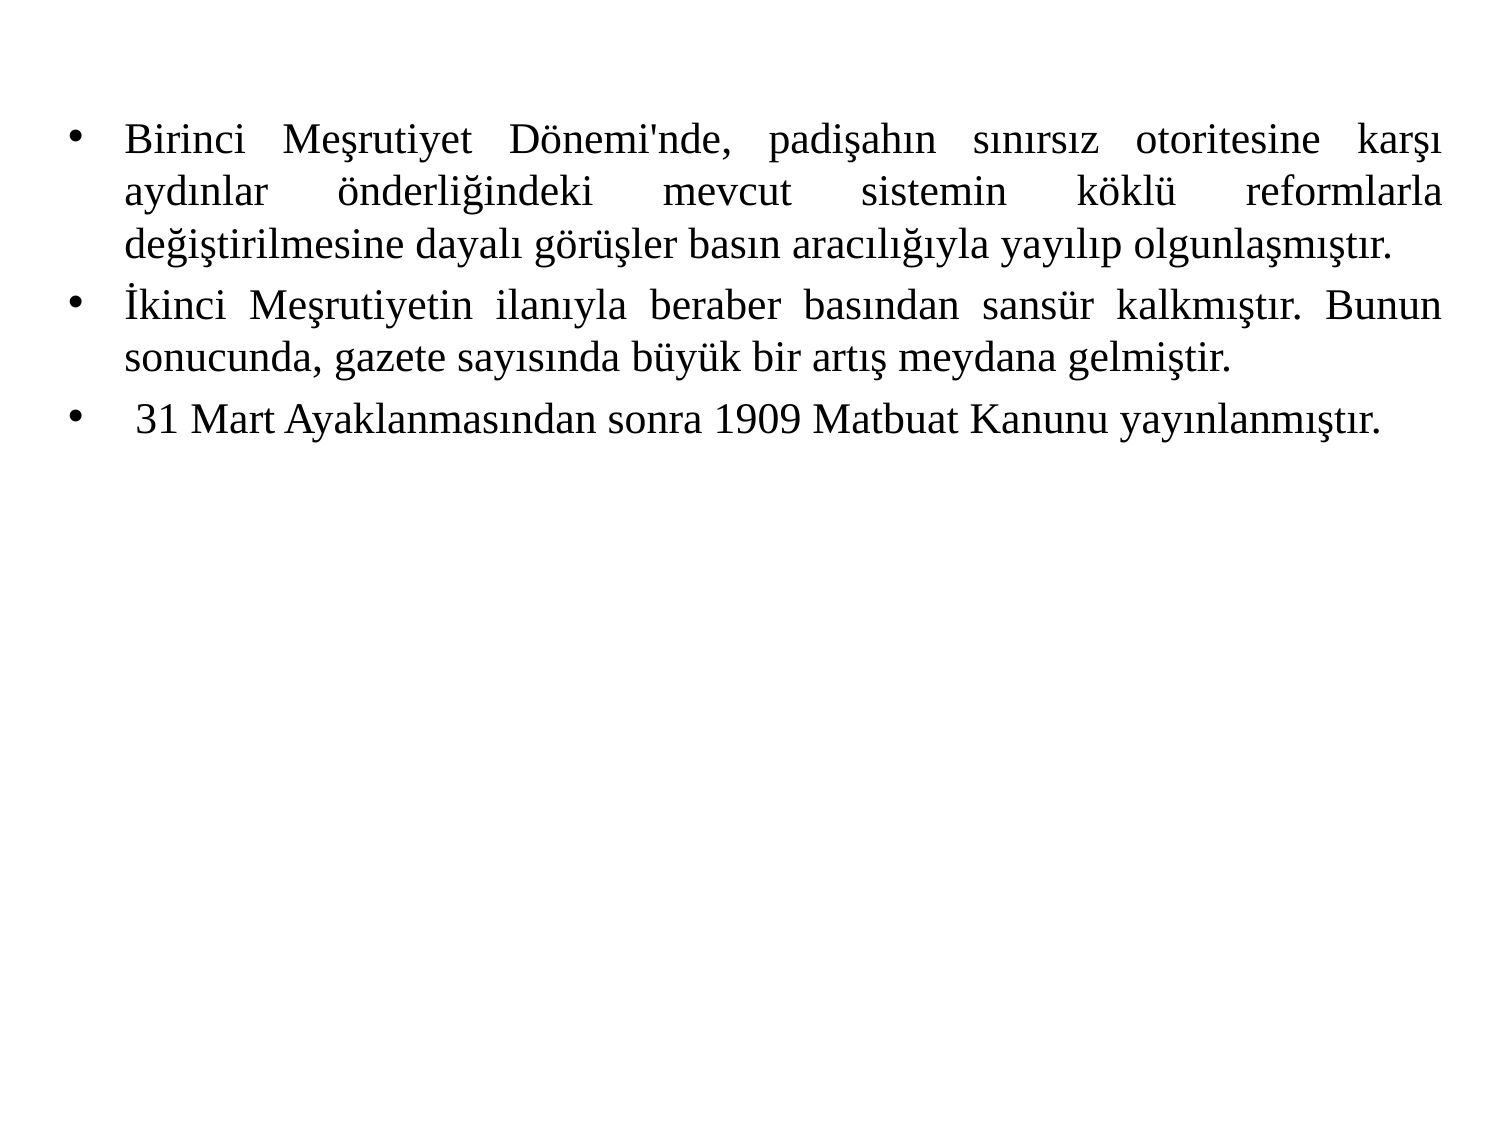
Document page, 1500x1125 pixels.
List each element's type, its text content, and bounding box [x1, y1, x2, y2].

list Birinci Meşrutiyet Dönemi'nde, padişahın sınırsız otoritesine karşı aydınlar önderliğindeki mevcut sistemin köklü reformlarla değiştirilmesine dayalı görüşler basın aracılığıyla yayılıp olgunlaşmıştır. İkinci Meşrutiyetin ilanıyla beraber basından sansür kalkmıştır. Bunun sonucunda, gazete sayısında büyük bir artış meydana gelmiştir. 31 Mart Ayaklanmasından sonra 1909 Matbuat Kanunu yayınlanmıştır. [53, 101, 1459, 979]
